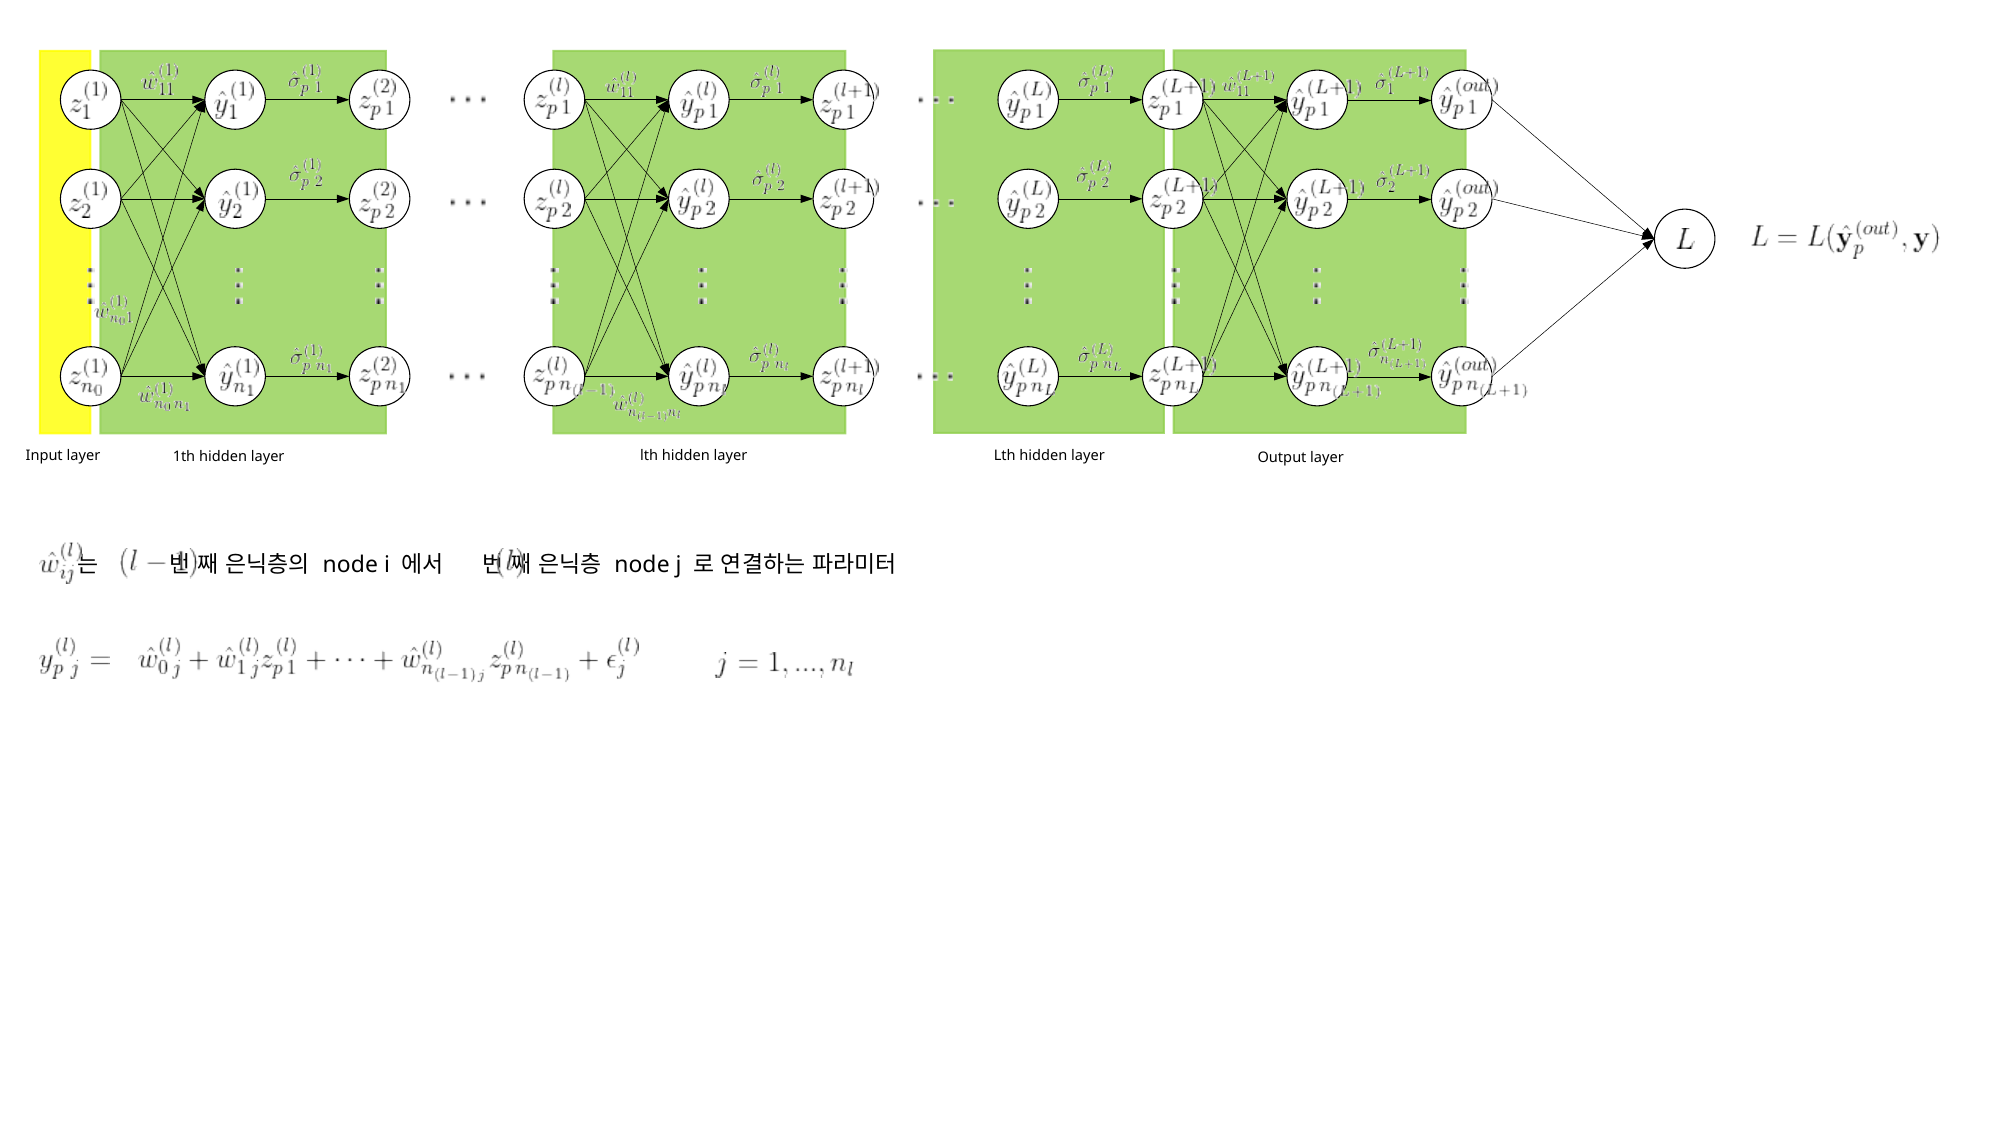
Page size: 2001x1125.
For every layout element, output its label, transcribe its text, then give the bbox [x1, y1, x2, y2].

picture [714, 652, 854, 678]
picture [495, 548, 525, 579]
picture [138, 636, 639, 684]
picture [39, 541, 82, 584]
picture [120, 548, 198, 579]
picture [39, 636, 110, 679]
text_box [10, 50, 1940, 473]
text_box 는 번 째 은닉층의 node i 에서 번 째 은닉층 node j 로 연결하는 파라미터 [25, 542, 1327, 585]
